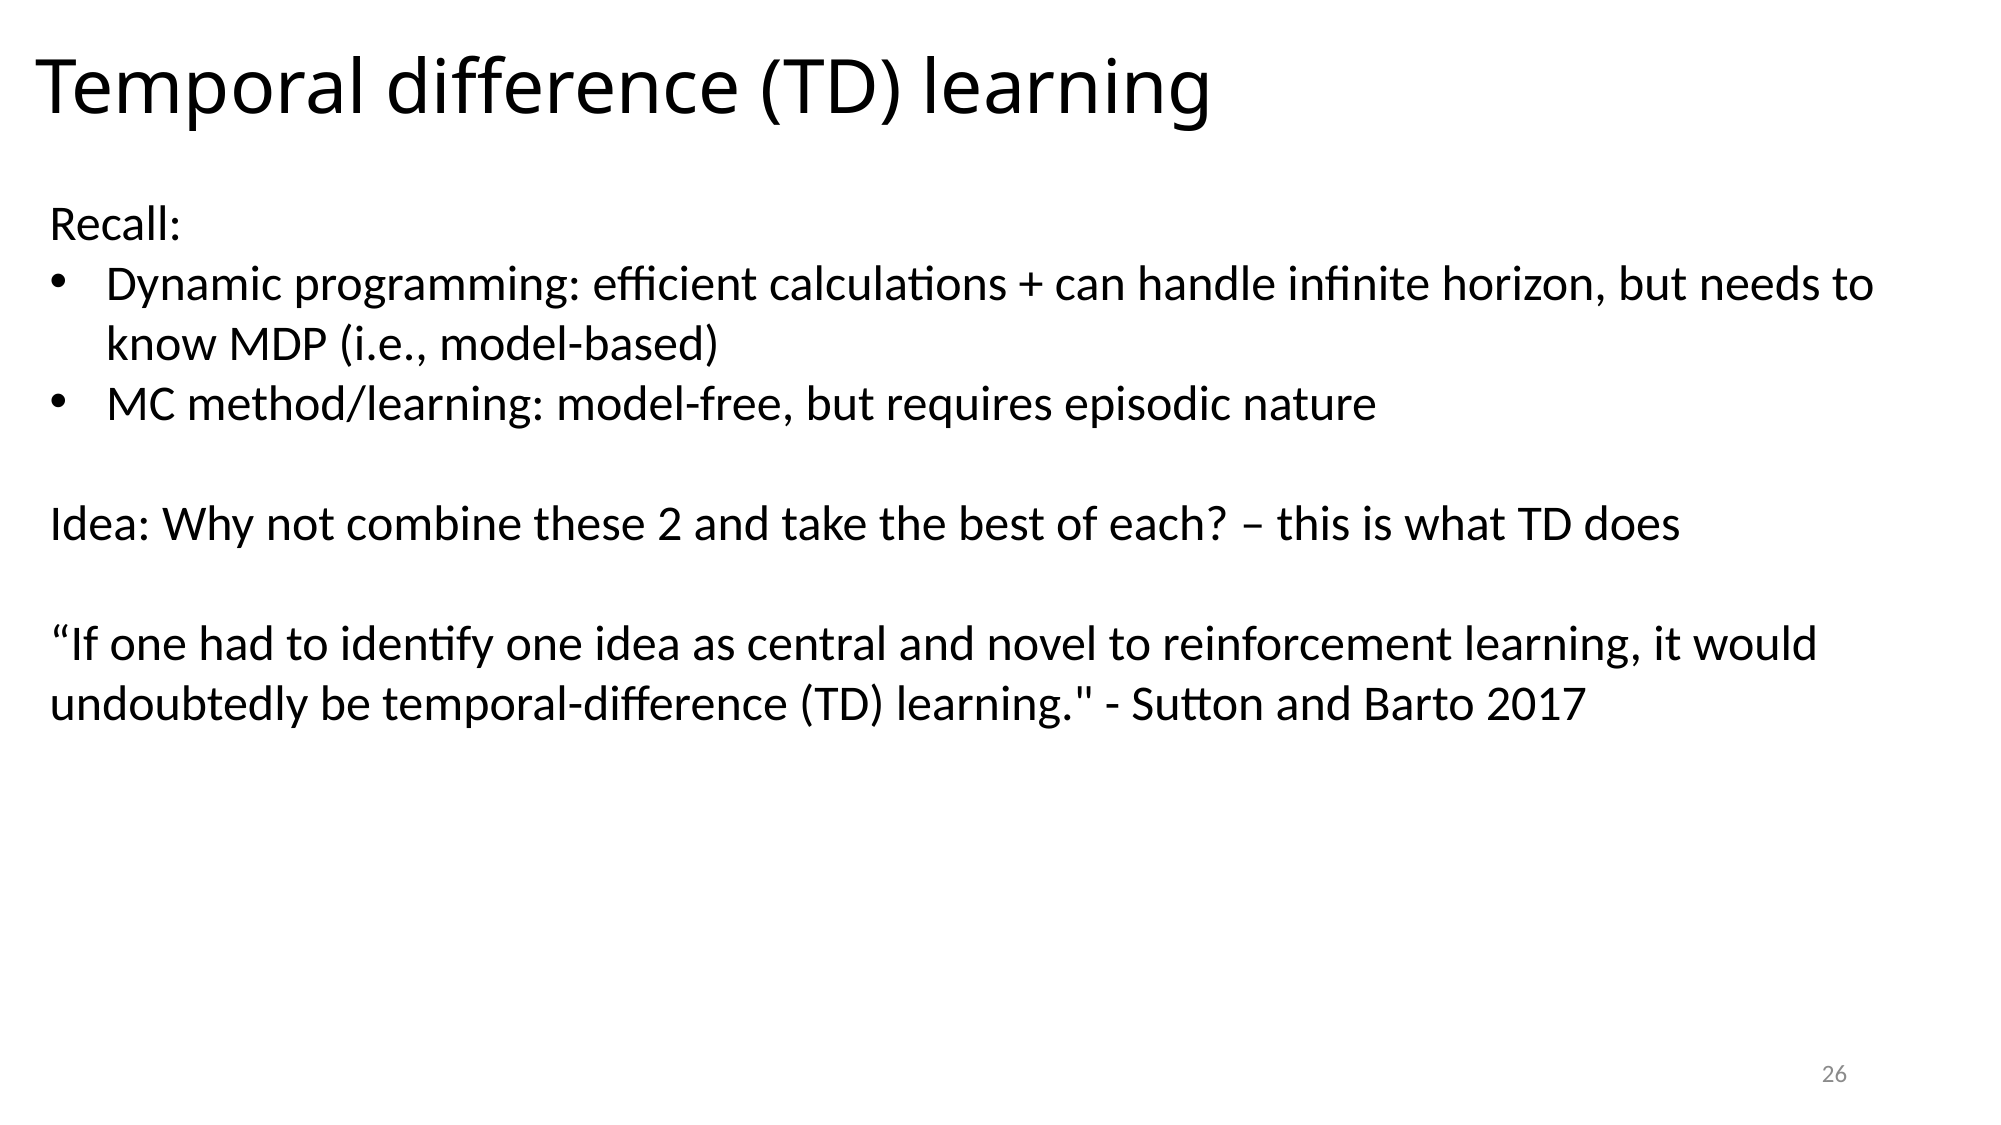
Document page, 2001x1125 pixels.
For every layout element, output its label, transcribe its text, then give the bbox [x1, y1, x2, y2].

slide_number 26 [1412, 1042, 1863, 1103]
text_box Recall: Dynamic programming: efficient calculations + can handle infinite horizon, but needs to know MDP (i.e., model-based) MC method/learning: model-free, but requires episodic nature Idea: Why not combine these 2 and take the best of each? – this is what TD does “If one had to identify one idea as central and novel to reinforcement learning, it would undoubtedly be temporal-difference (TD) learning." - Sutton and Barto 2017 [34, 182, 1965, 798]
title Temporal difference (TD) learning [20, 0, 1444, 183]
